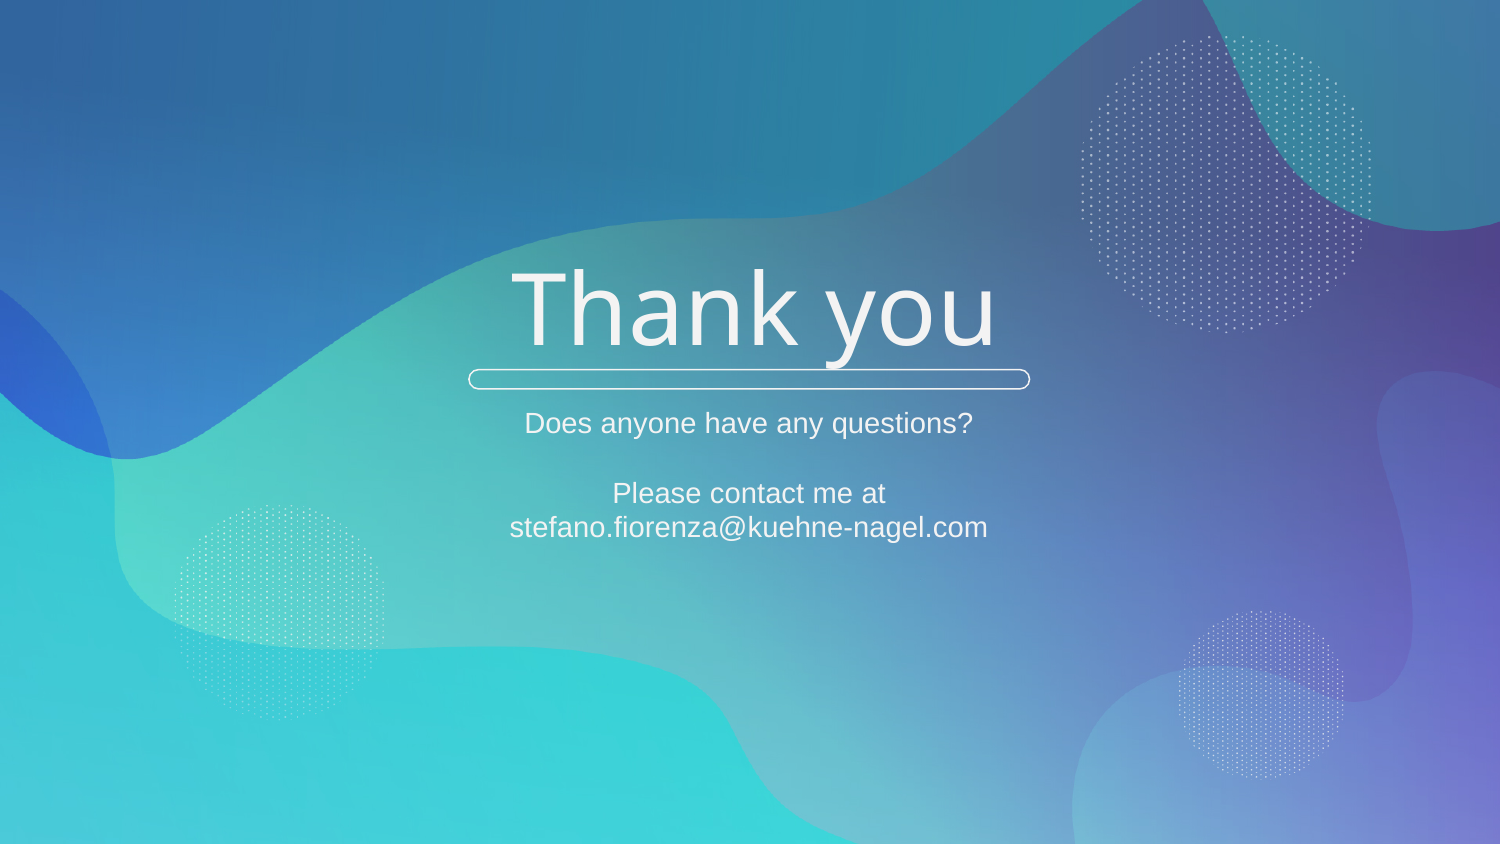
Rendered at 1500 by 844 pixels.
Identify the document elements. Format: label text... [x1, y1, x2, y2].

picture [0, 0, 1500, 844]
text_box Does anyone have any questions? Please contact me at stefano.fiorenza@kuehne-nagel.com [445, 388, 1053, 682]
text_box [468, 369, 1030, 388]
title Thank you [412, 228, 1098, 384]
